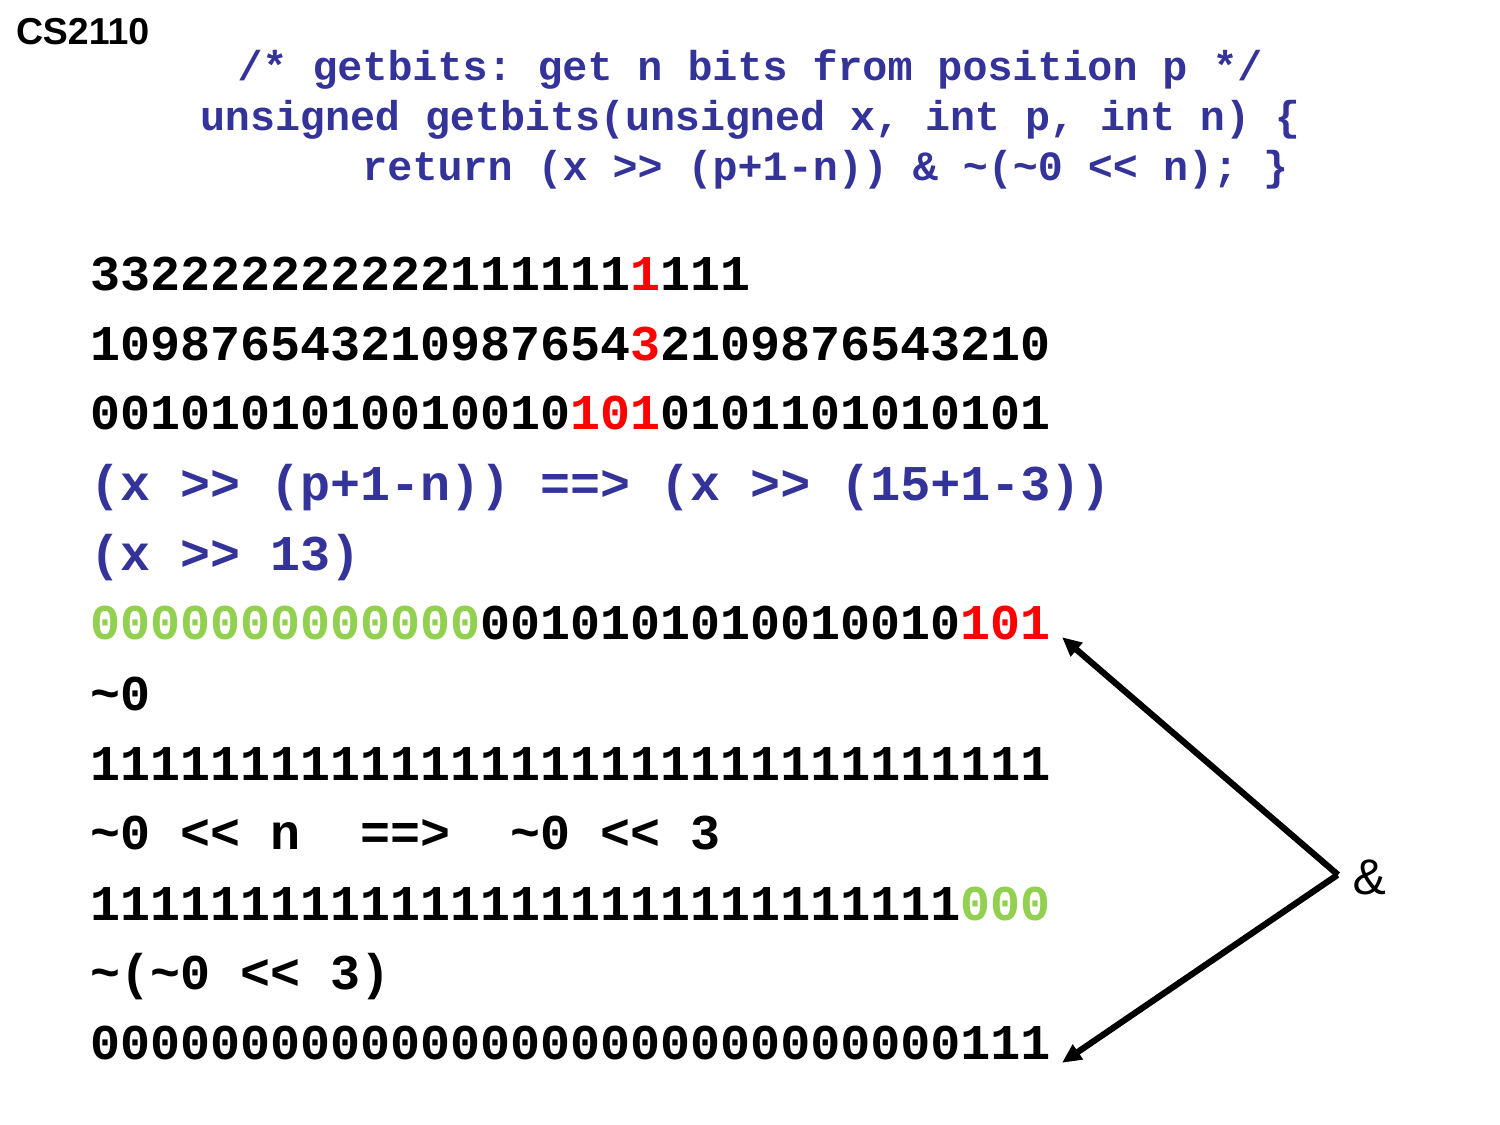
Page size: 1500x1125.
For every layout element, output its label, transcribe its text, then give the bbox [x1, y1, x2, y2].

text_box & [1341, 837, 1401, 913]
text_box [1062, 637, 1338, 874]
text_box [1062, 874, 1338, 1063]
list 3322222222221111111111 10987654321098765432109876543210 00101010100100101010101101010101 (x >> (p+1-n)) ==> (x >> (15+1-3)) (x >> 13) 00000000000000010101010010010101 ~0 11111111111111111111111111111111 ~0 << n ==> ~0 << 3 11111111111111111111111111111000 ~(~0 << 3) 00000000000000000000000000000111 [75, 232, 1425, 1100]
title /* getbits: get n bits from position p */ unsigned getbits(unsigned x, int p, int n) { return (x >> (p+1-n)) & ~(~0 << n); } [75, 45, 1425, 232]
